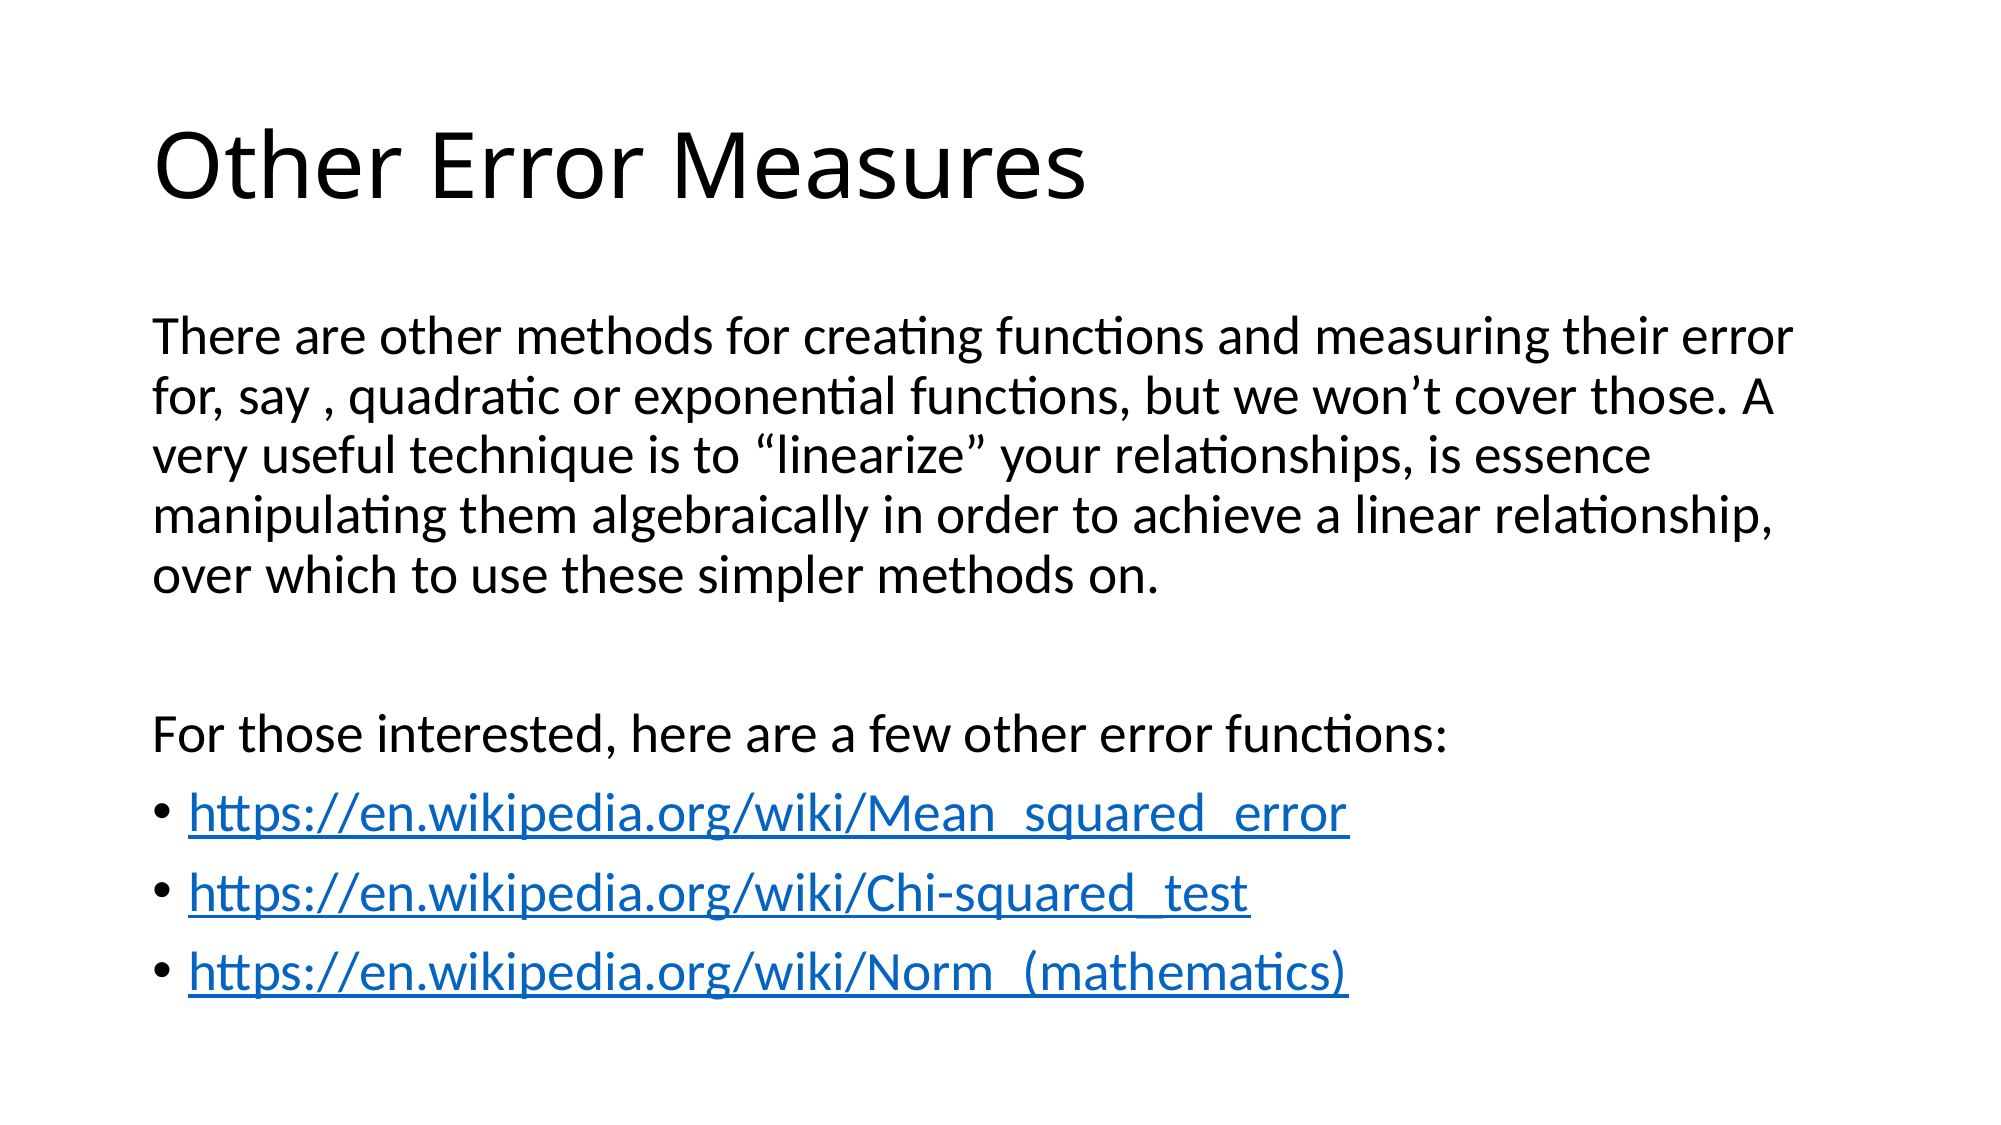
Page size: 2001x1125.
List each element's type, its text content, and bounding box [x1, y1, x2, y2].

title Other Error Measures [137, 59, 1863, 278]
list There are other methods for creating functions and measuring their error for, say , quadratic or exponential functions, but we won’t cover those. A very useful technique is to “linearize” your relationships, is essence manipulating them algebraically in order to achieve a linear relationship, over which to use these simpler methods on. For those interested, here are a few other error functions: https://en.wikipedia.org/wiki/Mean_squared_error https://en.wikipedia.org/wiki/Chi-squared_test https://en.wikipedia.org/wiki/Norm_(mathematics) [137, 299, 1863, 1014]
